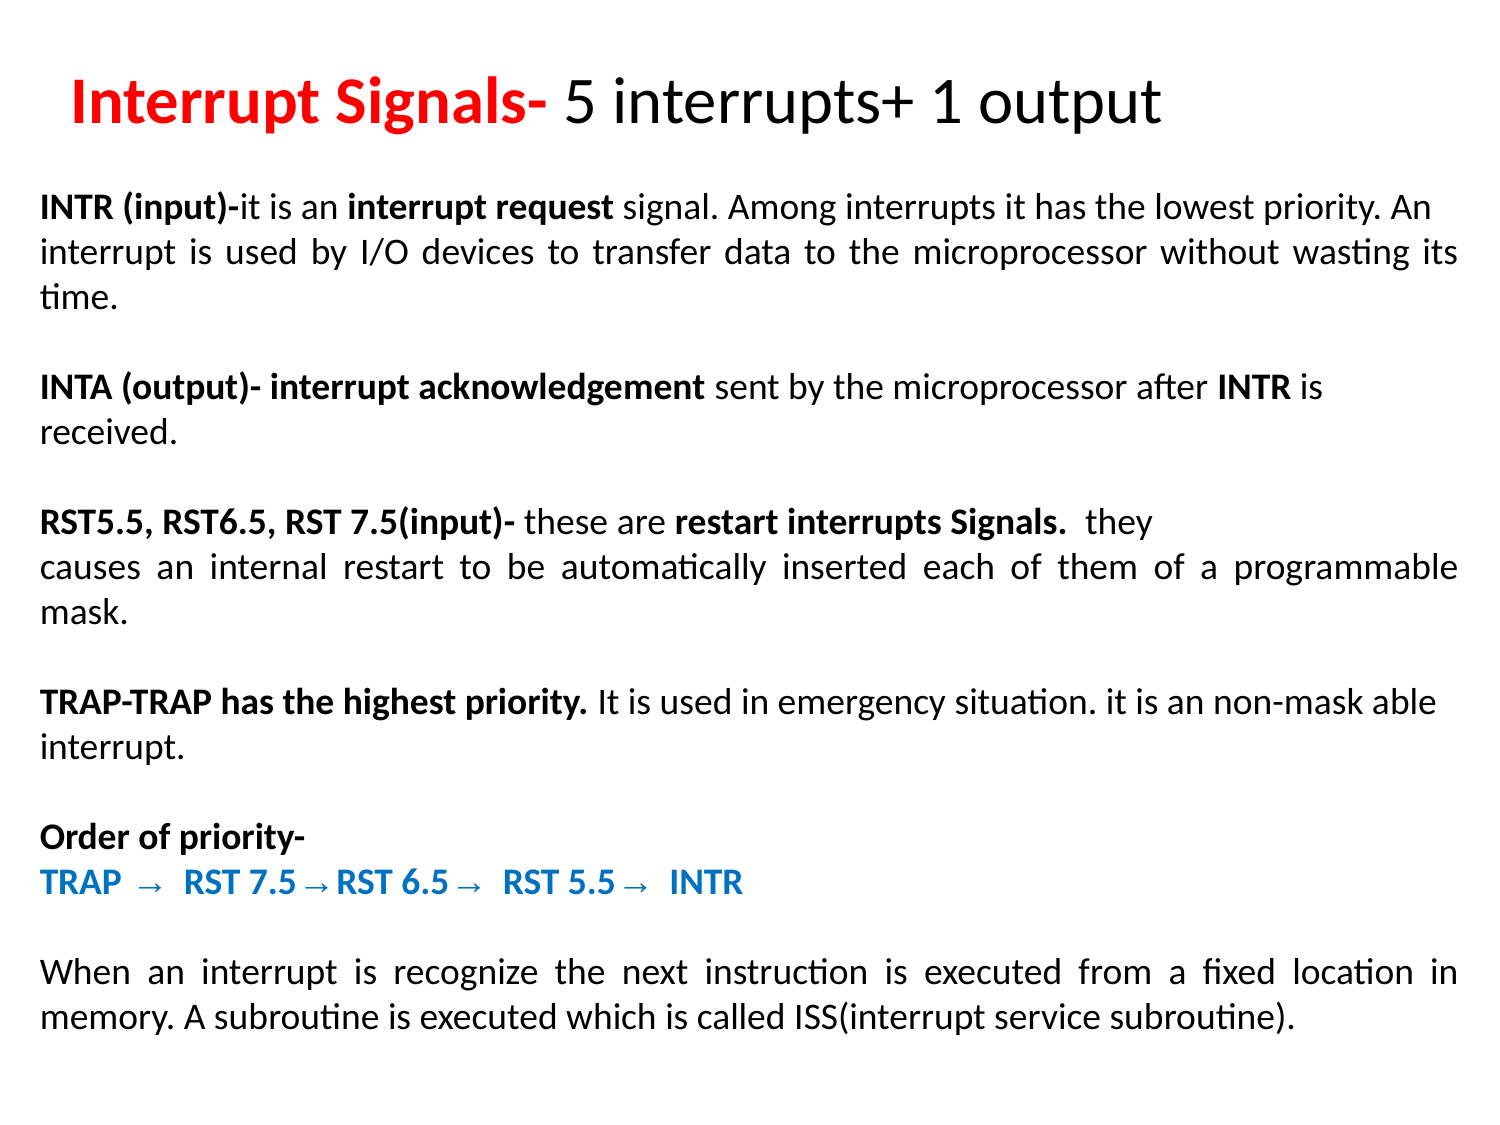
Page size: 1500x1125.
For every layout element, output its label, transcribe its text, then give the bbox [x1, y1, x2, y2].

text_box Interrupt Signals- 5 interrupts+ 1 output [55, 49, 1179, 145]
text_box INTR (input)-it is an interrupt request signal. Among interrupts it has the lowest priority. An interrupt is used by I/O devices to transfer data to the microprocessor without wasting its time. INTA (output)- interrupt acknowledgement sent by the microprocessor after INTR is received. RST5.5, RST6.5, RST 7.5(input)- these are restart interrupts Signals. they causes an internal restart to be automatically inserted each of them of a programmable mask. TRAP-TRAP has the highest priority. It is used in emergency situation. it is an non-mask able interrupt. Order of priority- TRAP → RST 7.5 → RST 6.5 → RST 5.5 → INTR When an interrupt is recognize the next instruction is executed from a fixed location in memory. A subroutine is executed which is called ISS(interrupt service subroutine). [24, 174, 1475, 1045]
